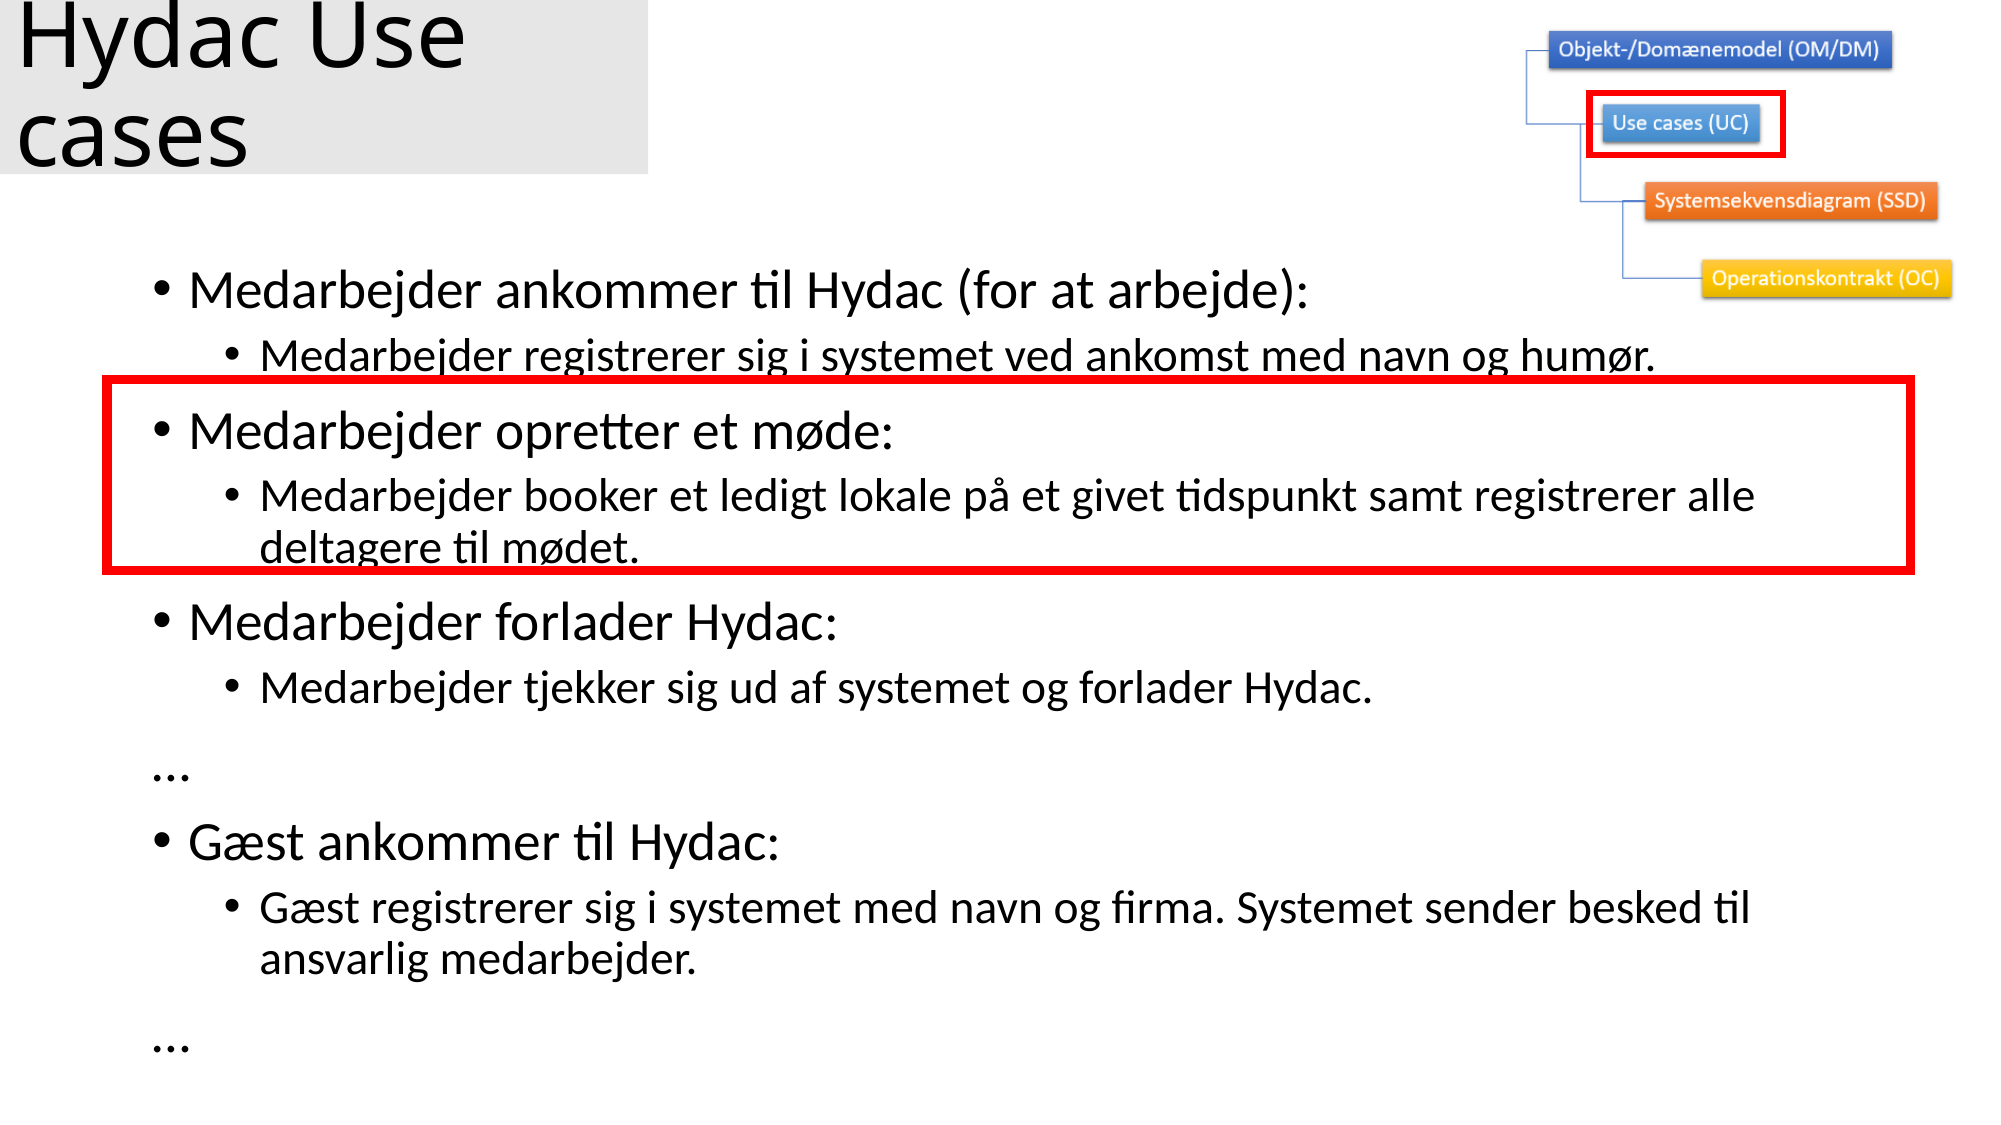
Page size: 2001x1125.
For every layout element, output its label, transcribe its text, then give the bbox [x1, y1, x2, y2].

title Hydac Use cases [0, 0, 649, 175]
list Medarbejder ankommer til Hydac (for at arbejde): Medarbejder registrerer sig i systemet ved ankomst med navn og humør. Medarbejder opretter et møde: Medarbejder booker et ledigt lokale på et givet tidspunkt samt registrerer alle deltagere til mødet. Medarbejder forlader Hydac: Medarbejder tjekker sig ud af systemet og forlader Hydac. … Gæst ankommer til Hydac: Gæst registrerer sig i systemet med navn og firma. Systemet sender besked til ansvarlig medarbejder. … [137, 253, 1863, 378]
picture [1511, 0, 1964, 314]
text_box [106, 378, 1911, 572]
list Medarbejder ankommer til Hydac (for at arbejde): Medarbejder registrerer sig i systemet ved ankomst med navn og humør. Medarbejder opretter et møde: Medarbejder booker et ledigt lokale på et givet tidspunkt samt registrerer alle deltagere til mødet. Medarbejder forlader Hydac: Medarbejder tjekker sig ud af systemet og forlader Hydac. … Gæst ankommer til Hydac: Gæst registrerer sig i systemet med navn og firma. Systemet sender besked til ansvarlig medarbejder. … [137, 572, 1863, 1073]
